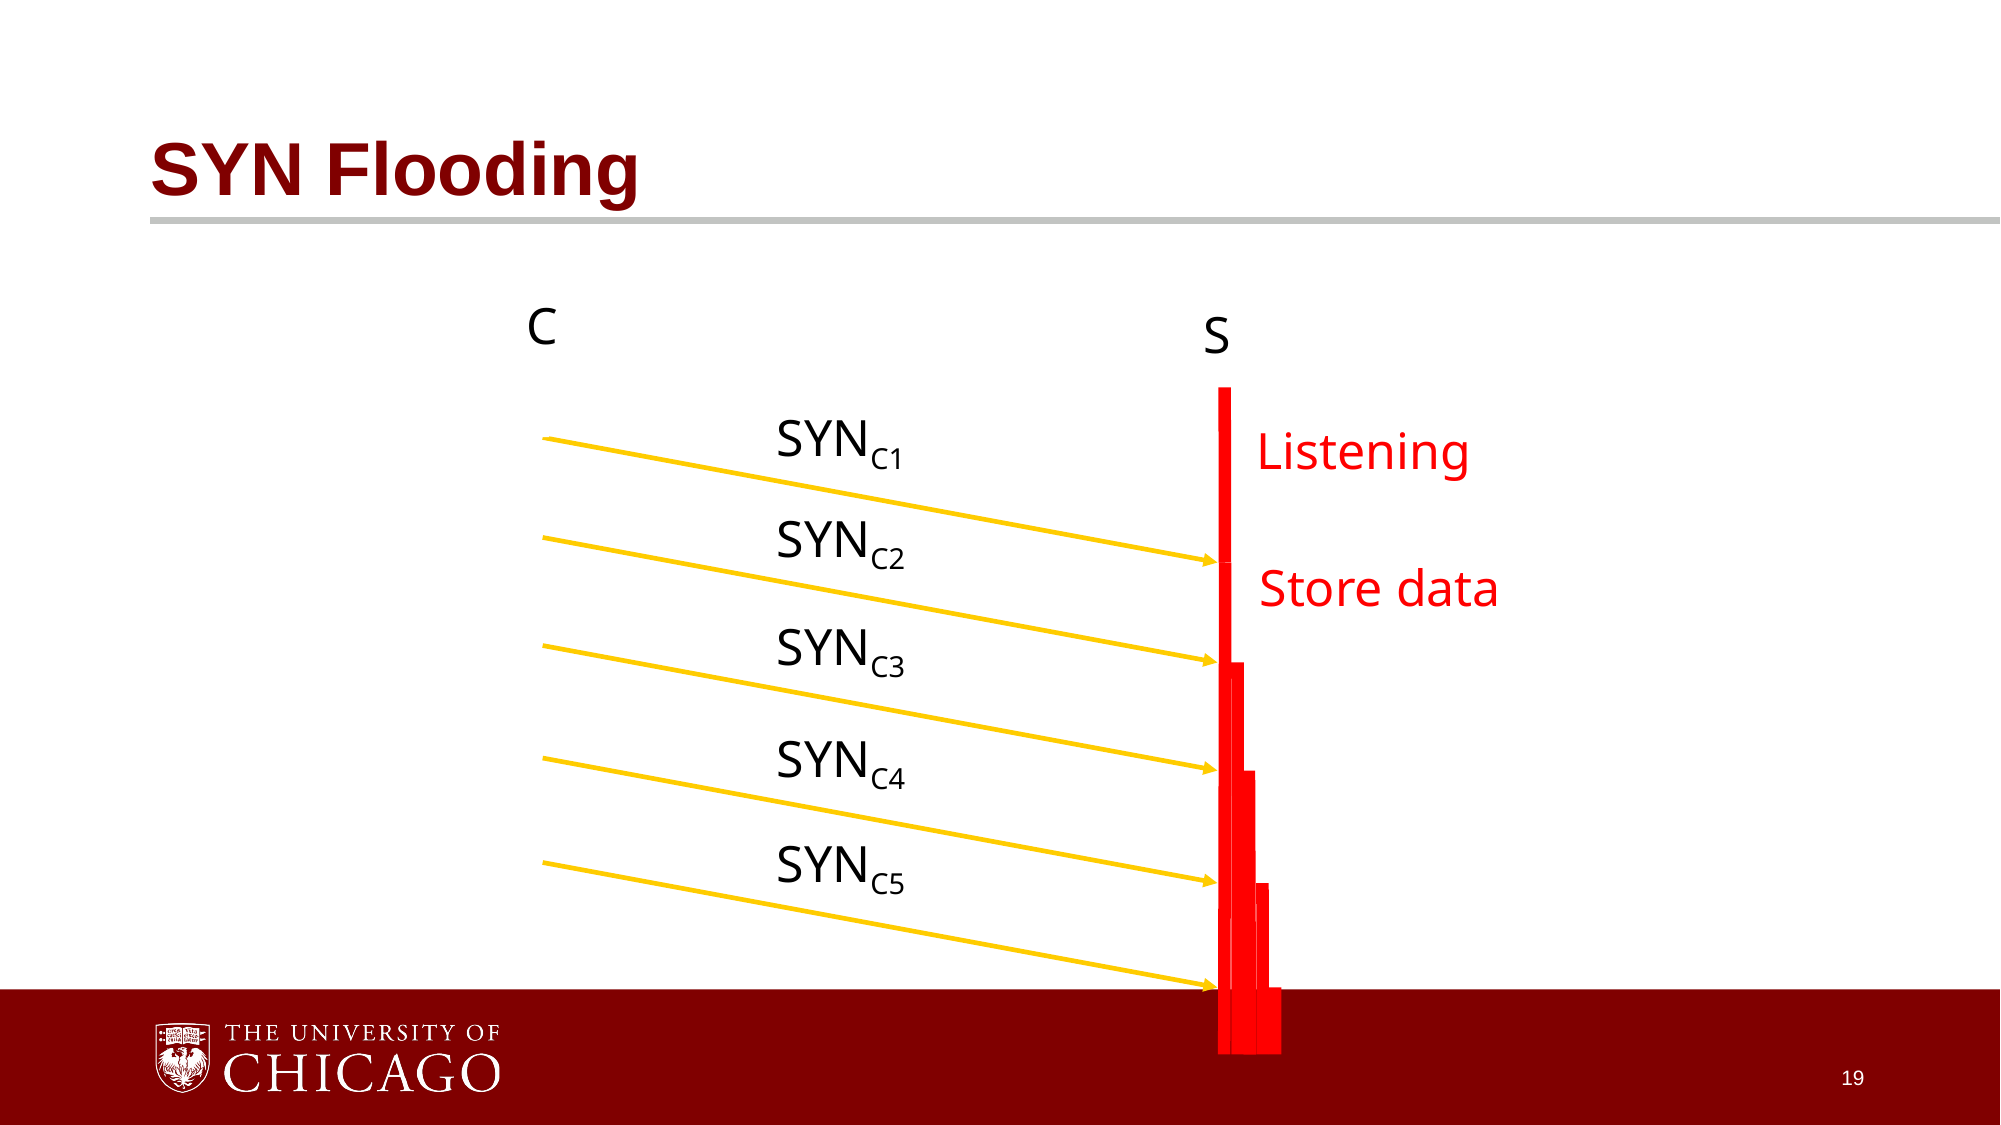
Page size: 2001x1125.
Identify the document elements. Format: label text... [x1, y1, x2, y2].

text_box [512, 287, 573, 363]
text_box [761, 720, 920, 796]
title SYN Flooding [137, 0, 1863, 218]
text_box [920, 507, 1218, 567]
text_box [920, 607, 1218, 667]
text_box [920, 827, 1218, 887]
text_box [761, 824, 920, 900]
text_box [1250, 549, 1510, 625]
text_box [1188, 296, 1247, 372]
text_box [761, 499, 920, 575]
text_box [761, 399, 920, 475]
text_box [761, 607, 920, 684]
text_box [542, 645, 1218, 775]
text_box [542, 862, 1218, 992]
slide_number 19 [1412, 1046, 1880, 1107]
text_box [1250, 412, 1478, 488]
